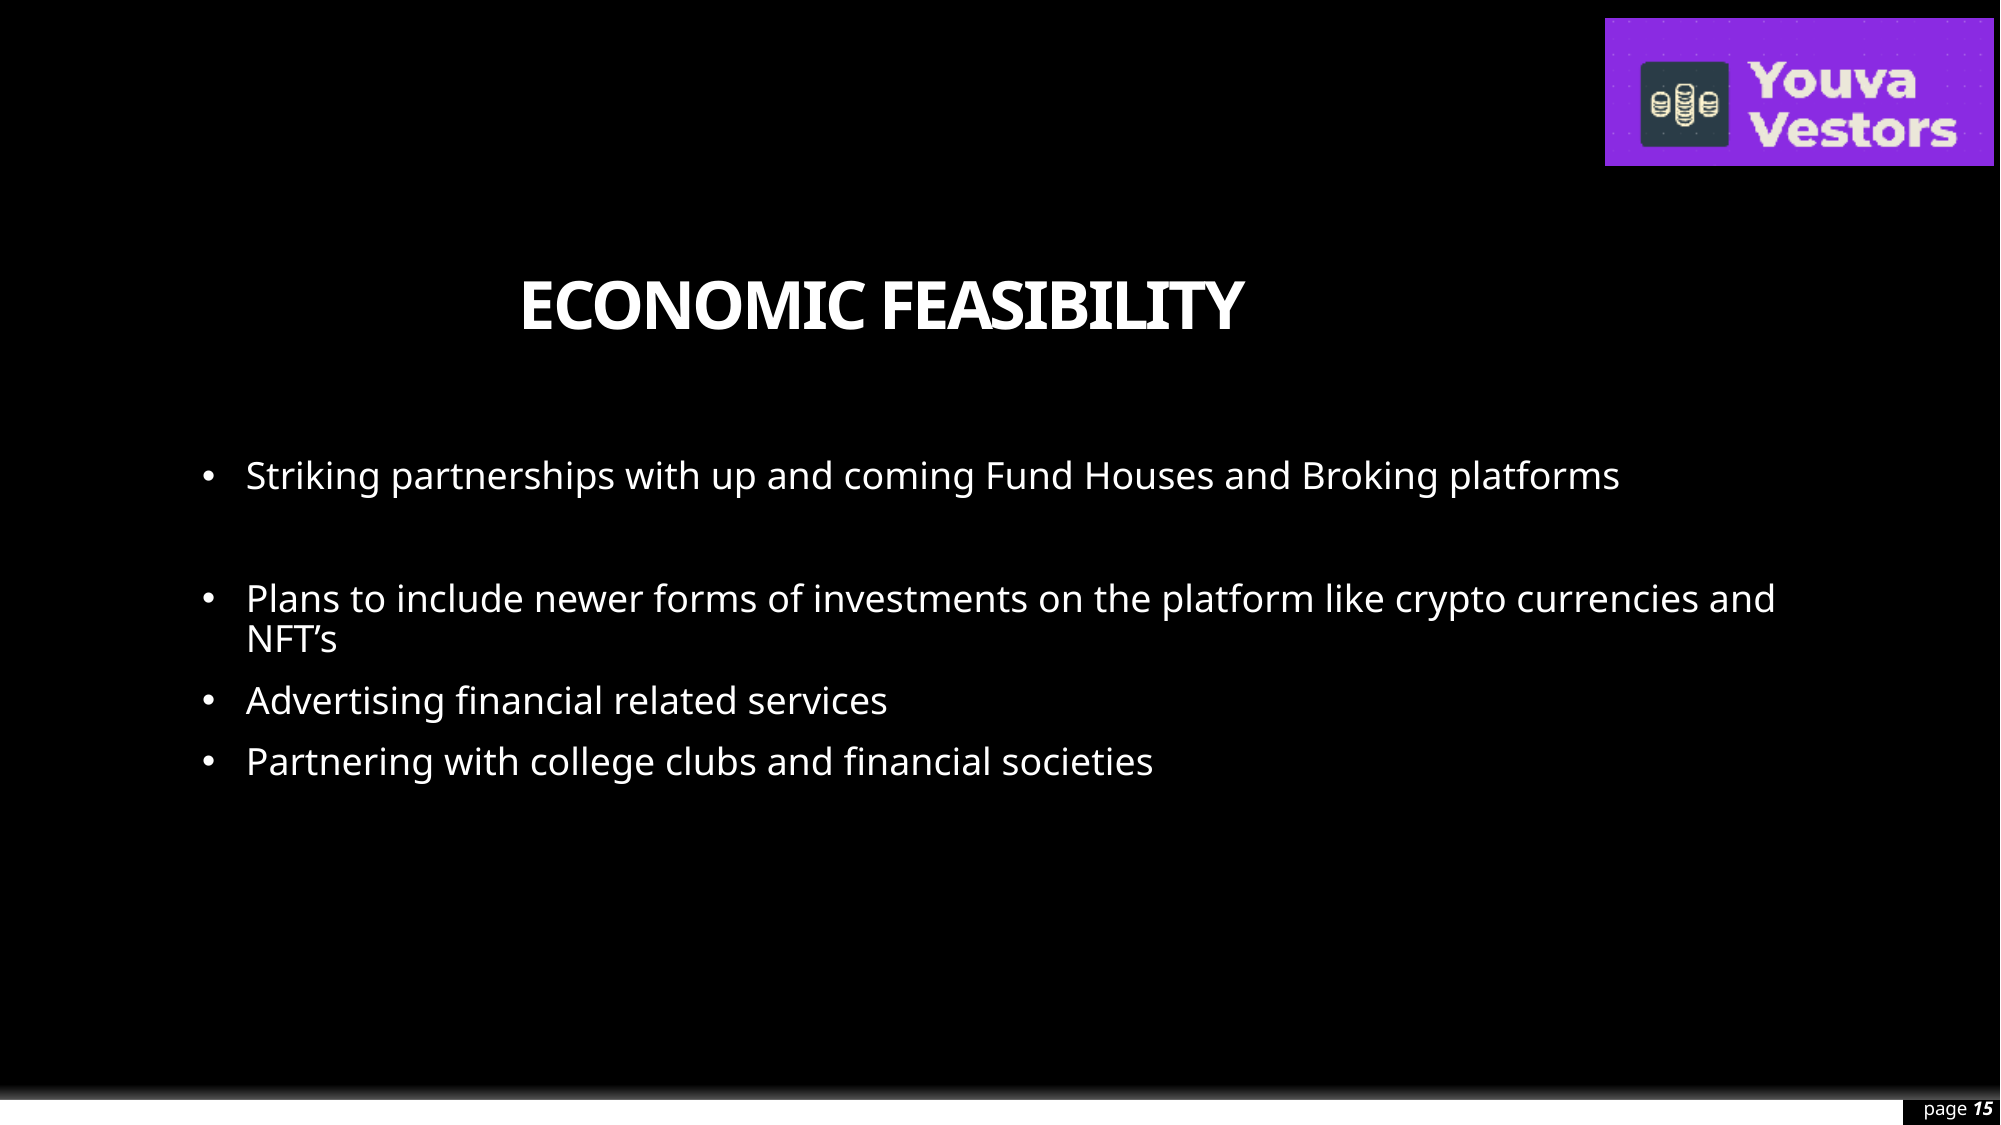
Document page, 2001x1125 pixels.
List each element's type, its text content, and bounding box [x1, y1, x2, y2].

picture [1605, 18, 1994, 166]
text_box Striking partnerships with up and coming Fund Houses and Broking platforms Plans to include newer forms of investments on the platform like crypto currencies and NFT’s Advertising financial related services Partnering with college clubs and financial societies [187, 450, 1813, 1059]
slide_number page 15 [1903, 1096, 1994, 1123]
text_box ECONOMIC FEASIBILITY [69, 186, 1695, 429]
